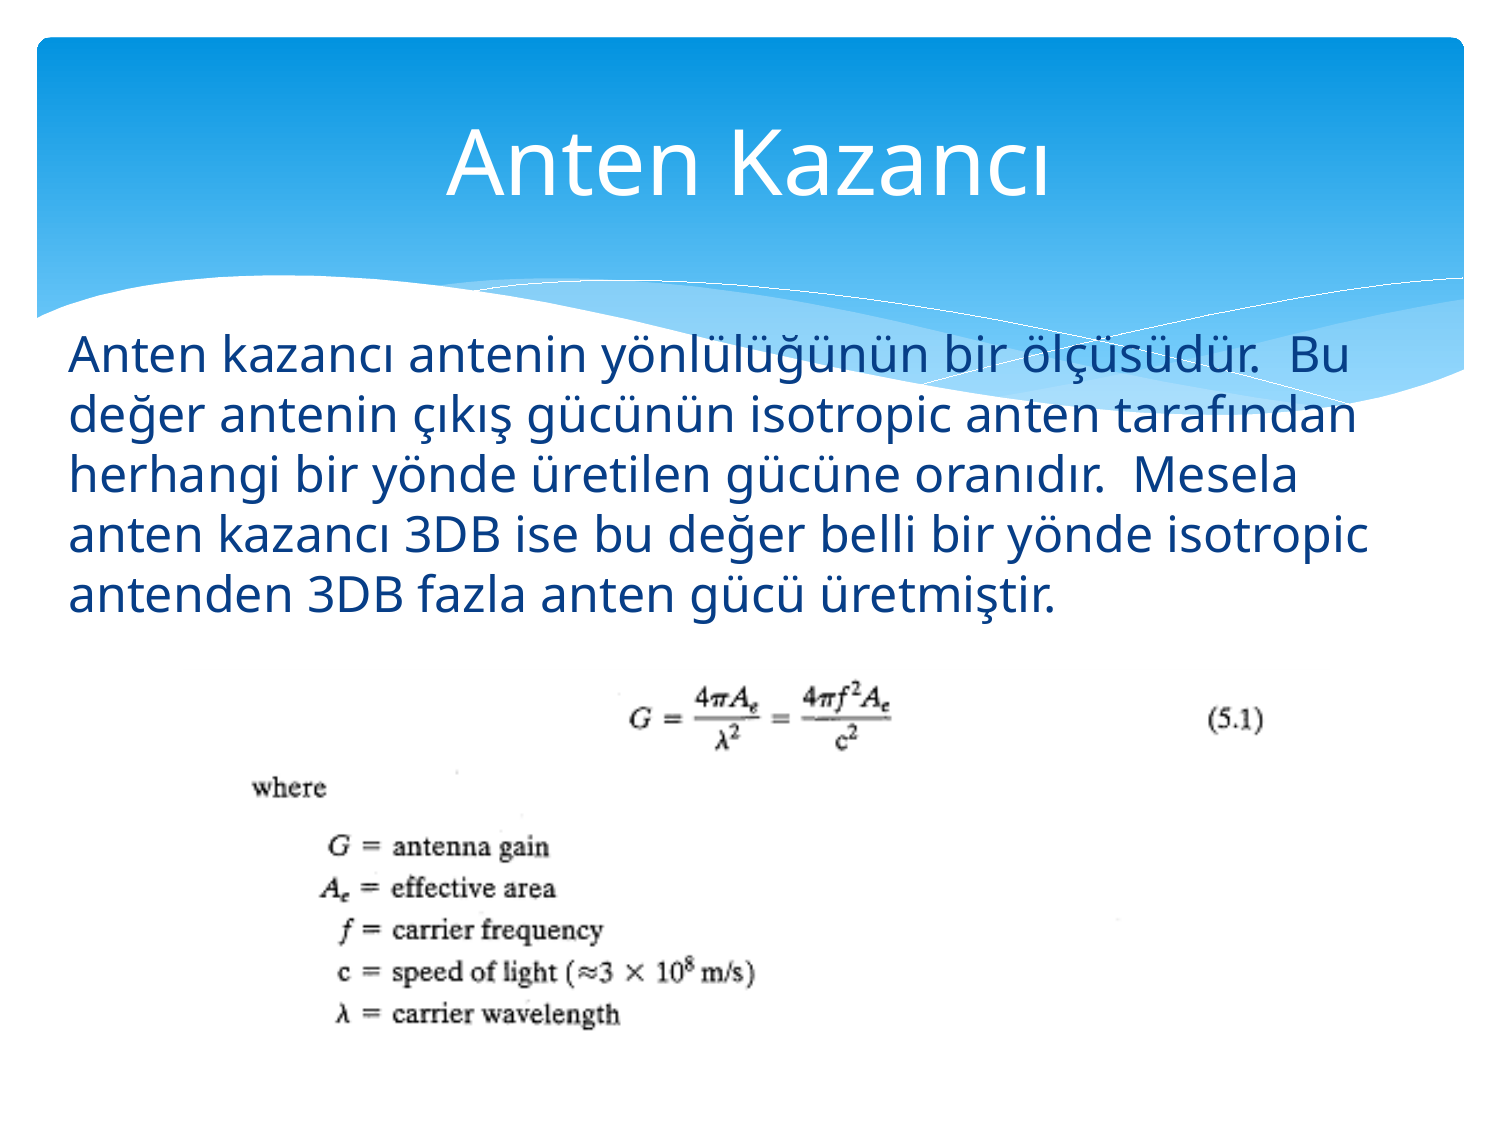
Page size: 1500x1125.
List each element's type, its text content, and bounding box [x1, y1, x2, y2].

picture [182, 668, 1330, 1049]
list Anten kazancı antenin yönlülüğünün bir ölçüsüdür. Bu değer antenin çıkış gücünün isotropic anten tarafından herhangi bir yönde üretilen gücüne oranıdır. Mesela anten kazancı 3DB ise bu değer belli bir yönde isotropic antenden 3DB fazla anten gücü üretmiştir. [53, 314, 1412, 669]
title Anten Kazancı [75, 55, 1425, 261]
